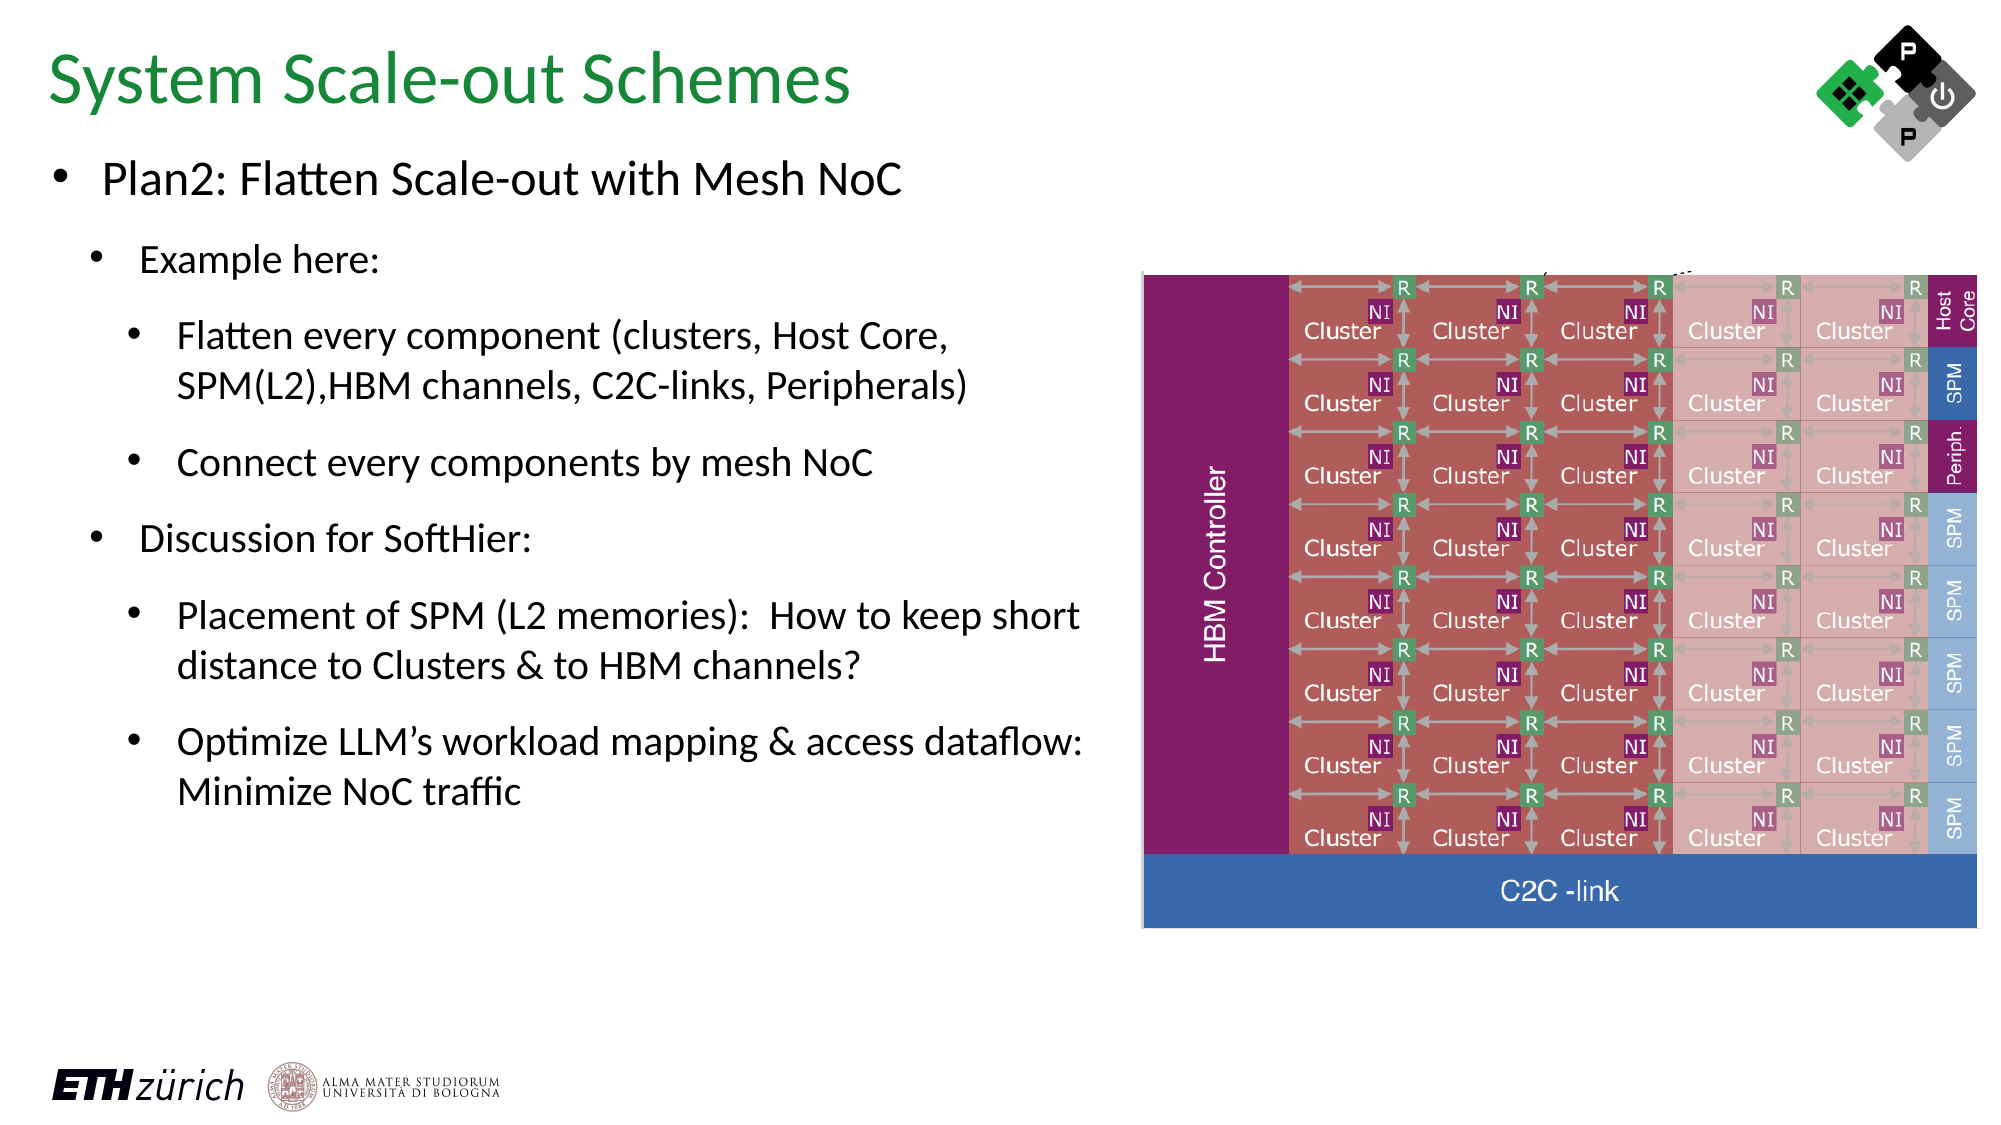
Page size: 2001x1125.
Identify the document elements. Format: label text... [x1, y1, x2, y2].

text_box System Scale-out Schemes [49, 27, 1959, 130]
picture [322, 1074, 500, 1097]
picture [51, 1069, 244, 1101]
picture [1815, 24, 1977, 163]
picture [1141, 271, 1981, 929]
text_box Plan2: Flatten Scale-out with Mesh NoC Example here: Flatten every component (clusters, Host Core, SPM(L2),HBM channels, C2C-links, Peripherals) Connect every components by mesh NoC Discussion for SoftHier: Placement of SPM (L2 memories): How to keep short distance to Clusters & to HBM channels? Optimize LLM’s workload mapping & access dataflow: Minimize NoC traffic [51, 137, 1142, 1025]
picture [266, 1062, 319, 1113]
